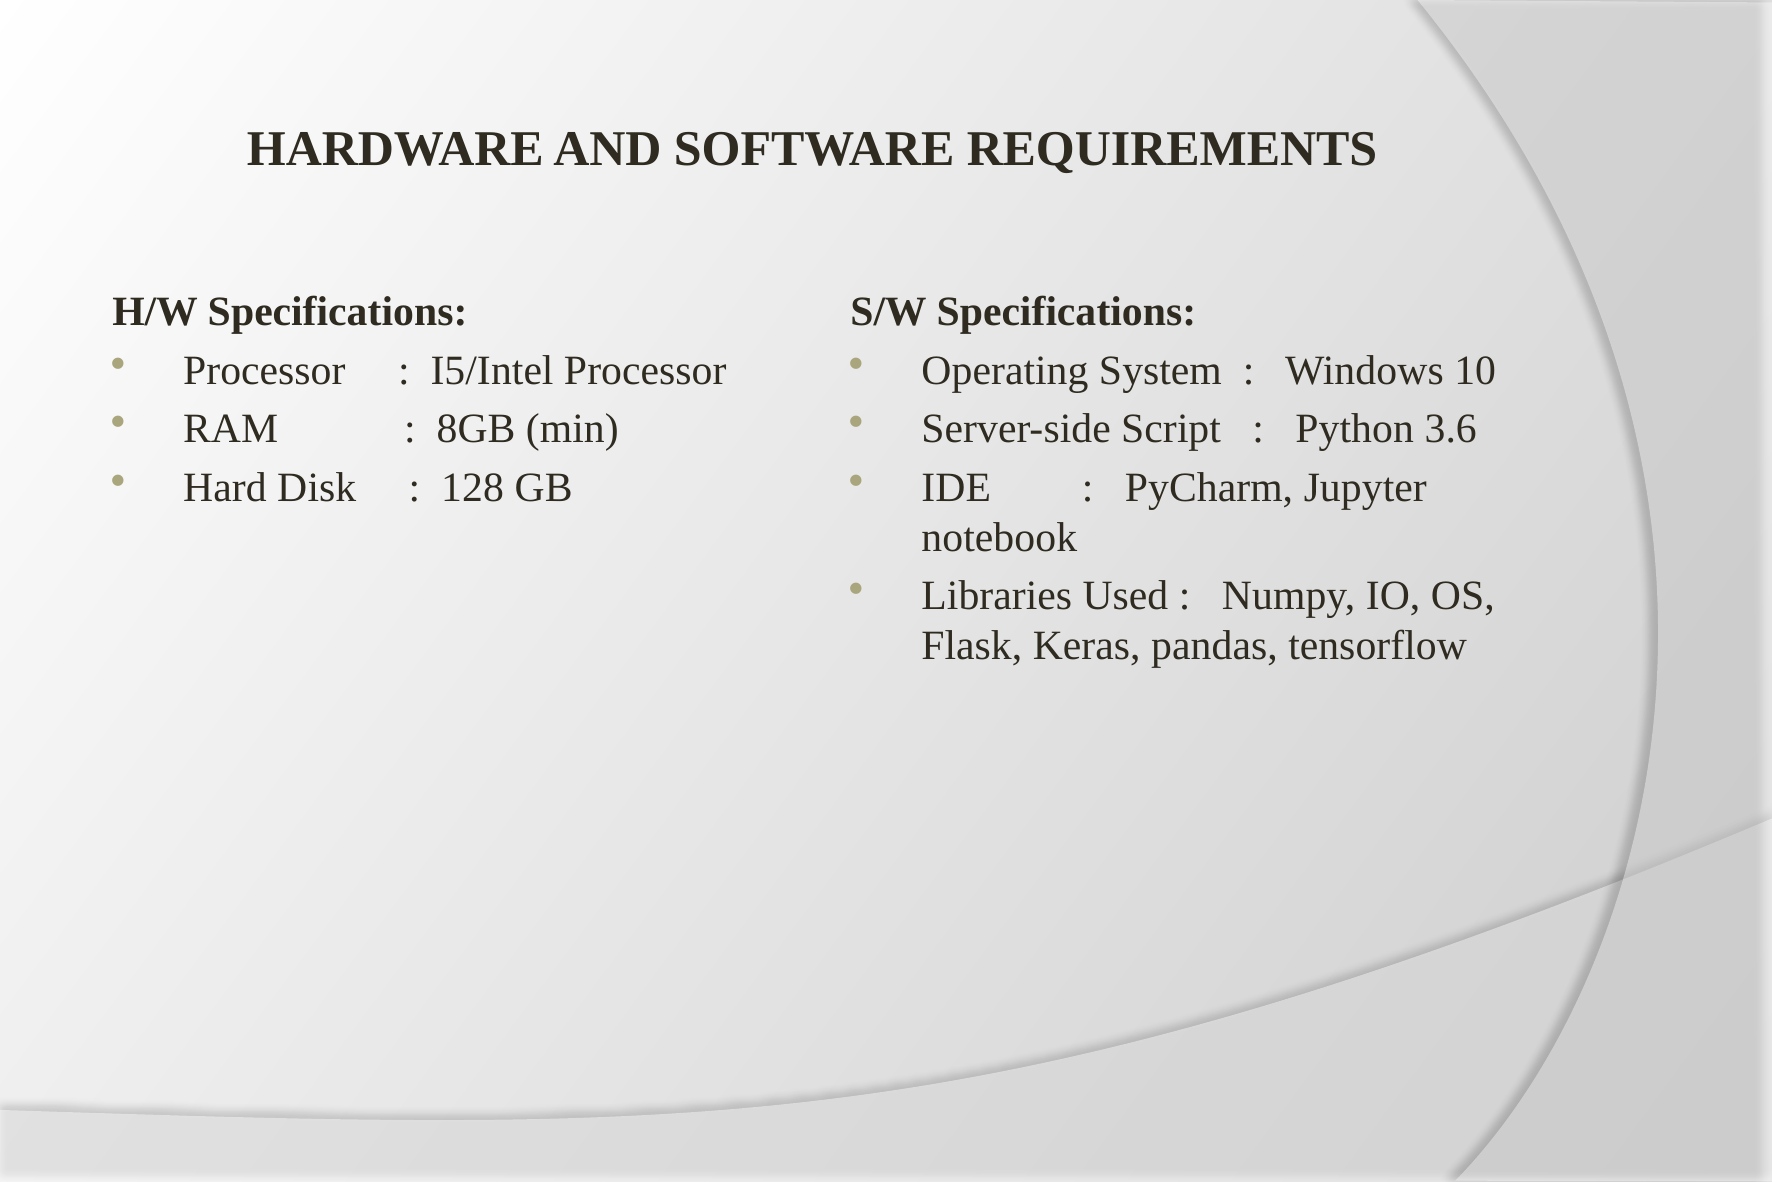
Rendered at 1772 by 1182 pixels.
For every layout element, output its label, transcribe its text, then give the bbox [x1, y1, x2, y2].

list H/W Specifications: Processor : I5/Intel Processor RAM : 8GB (min) Hard Disk : 128 GB [88, 275, 798, 1056]
title HARDWARE AND SOFTWARE REQUIREMENTS [88, 47, 1536, 245]
list S/W Specifications: Operating System : Windows 10 Server-side Script : Python 3.6 IDE : PyCharm, Jupyter notebook Libraries Used : Numpy, IO, OS, Flask, Keras, pandas, tensorflow [826, 275, 1536, 1056]
